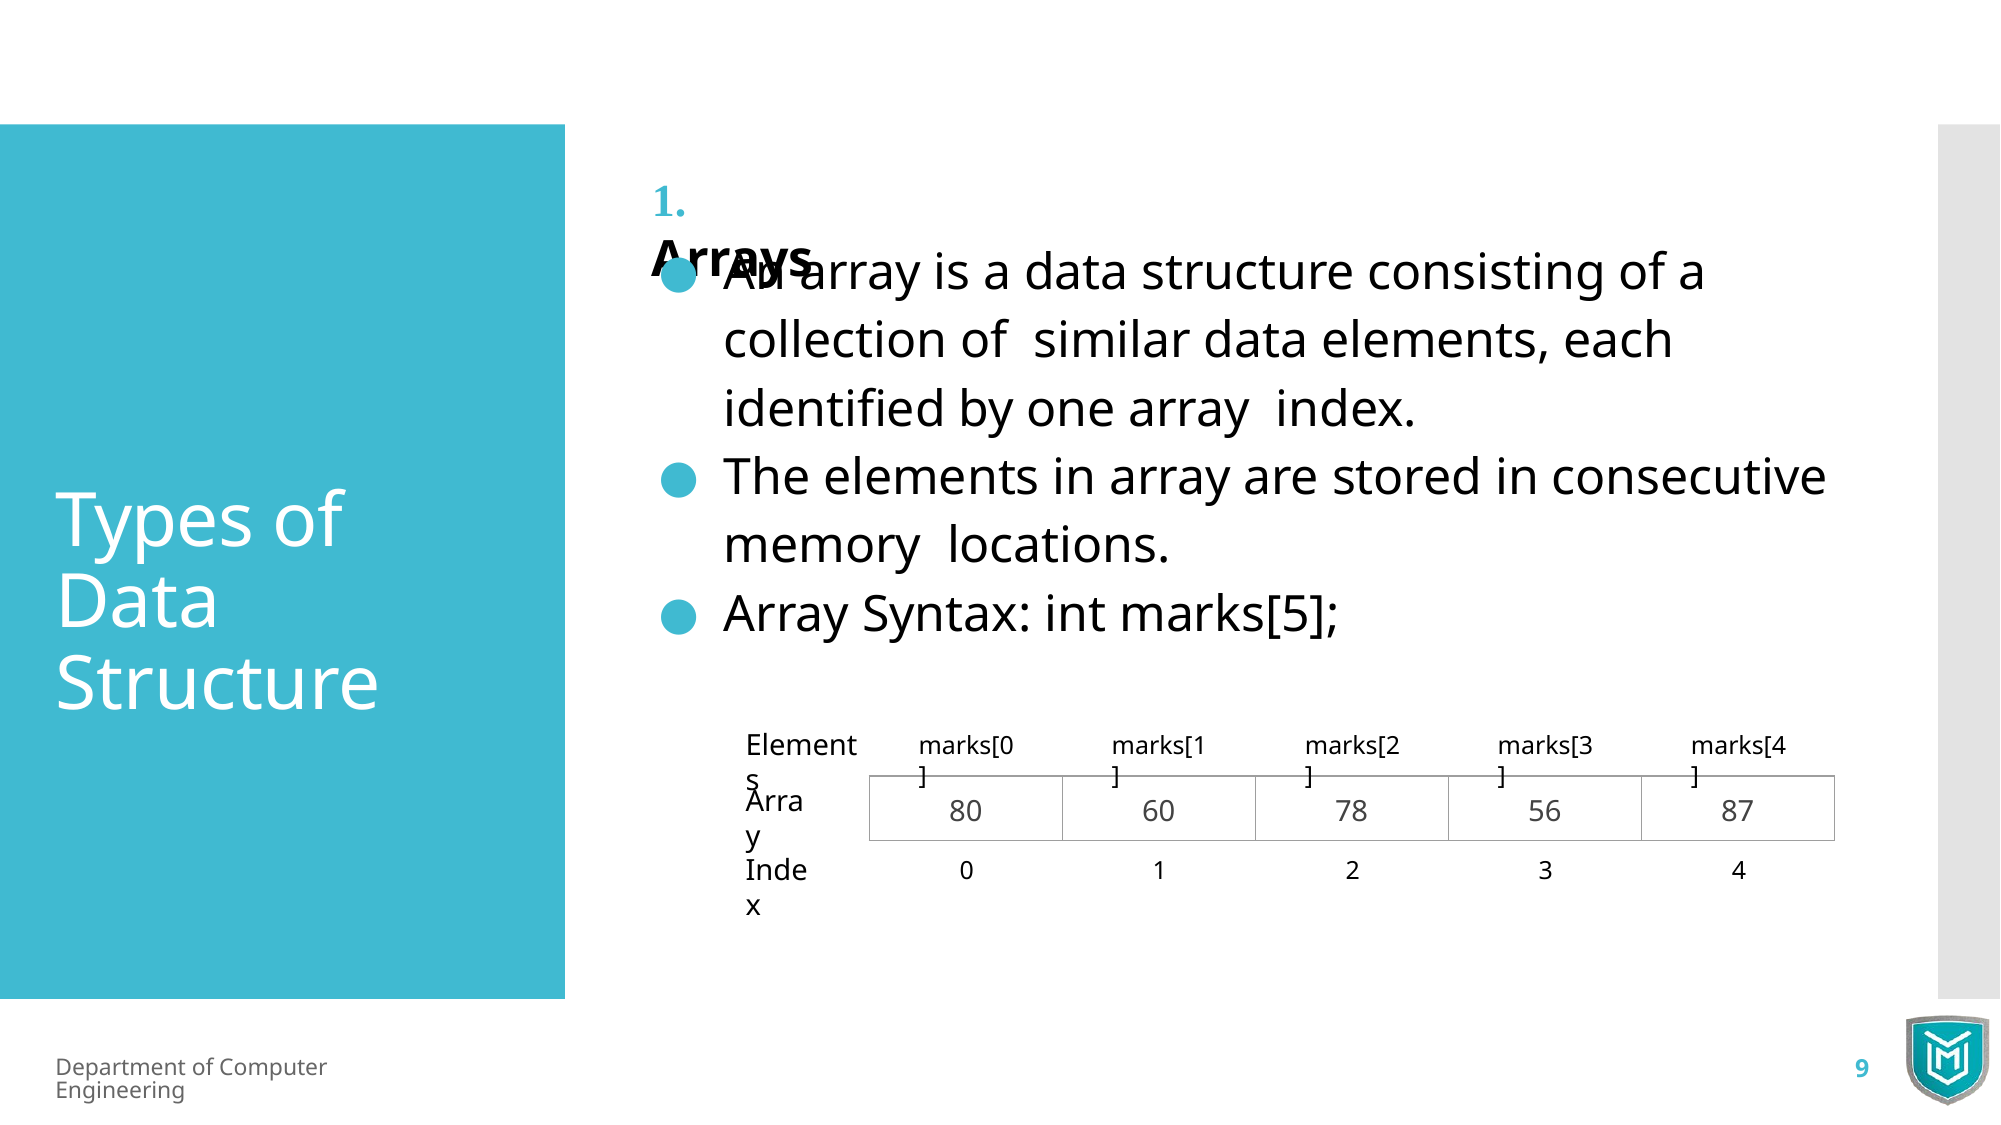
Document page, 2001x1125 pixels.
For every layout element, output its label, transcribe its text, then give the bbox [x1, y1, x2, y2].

text_box Types of Data Structure [53, 468, 481, 725]
table_header 78 [1256, 777, 1448, 840]
table_header 87 [1642, 777, 1834, 840]
text_box An array is a data structure consisting of a collection of similar data elements, each identiﬁed by one array index. The elements in array are stored in consecutive memory locations. Array Syntax: int marks[5]; [656, 228, 1876, 642]
text_box Array [743, 797, 815, 853]
footer Department of Computer Engineering [53, 1056, 428, 1125]
table_header 60 [1063, 777, 1255, 840]
text_box 1 [1150, 852, 1169, 885]
picture [1896, 995, 2000, 1125]
text_box 0 [957, 852, 976, 885]
text_box marks[3] [1495, 727, 1596, 790]
text_box 3 [1536, 852, 1555, 885]
table_header 80 [870, 777, 1062, 840]
text_box Index [743, 849, 814, 922]
slide_number 9 [1848, 1061, 1888, 1125]
text_box marks[1] [1109, 727, 1210, 790]
title 1. Arrays [649, 168, 867, 359]
text_box marks[2] [1302, 727, 1403, 790]
text_box marks[4] [1688, 727, 1789, 790]
text_box Elements [743, 724, 862, 797]
text_box 2 [1343, 852, 1362, 885]
text_box marks[0] [916, 727, 1017, 790]
text_box 4 [1729, 852, 1748, 885]
table_header 56 [1449, 777, 1641, 840]
